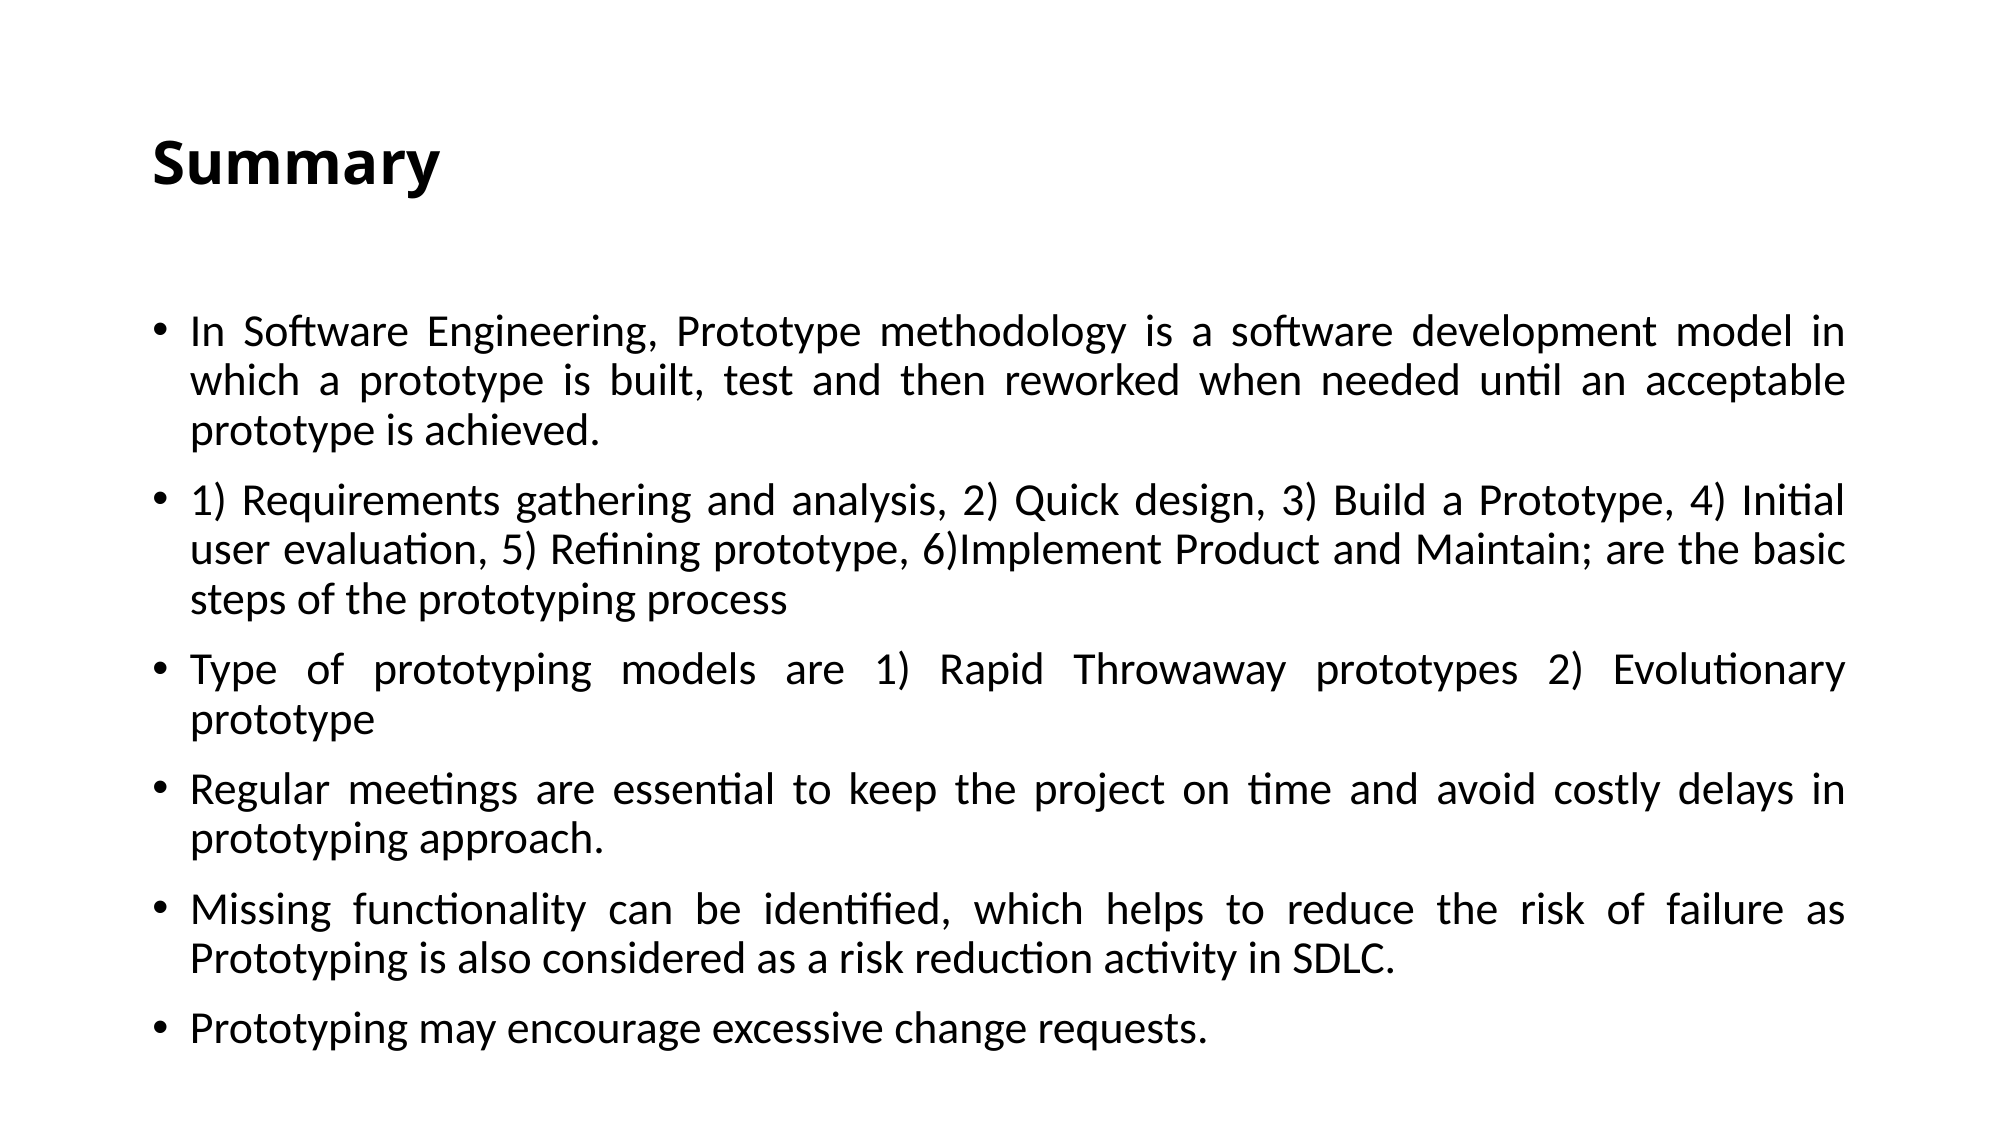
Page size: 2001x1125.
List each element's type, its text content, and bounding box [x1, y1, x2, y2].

list In Software Engineering, Prototype methodology is a software development model in which a prototype is built, test and then reworked when needed until an acceptable prototype is achieved. 1) Requirements gathering and analysis, 2) Quick design, 3) Build a Prototype, 4) Initial user evaluation, 5) Refining prototype, 6)Implement Product and Maintain; are the basic steps of the prototyping process Type of prototyping models are 1) Rapid Throwaway prototypes 2) Evolutionary prototype Regular meetings are essential to keep the project on time and avoid costly delays in prototyping approach. Missing functionality can be identified, which helps to reduce the risk of failure as Prototyping is also considered as a risk reduction activity in SDLC. Prototyping may encourage excessive change requests. [137, 299, 1863, 1065]
title Summary [137, 59, 1863, 278]
